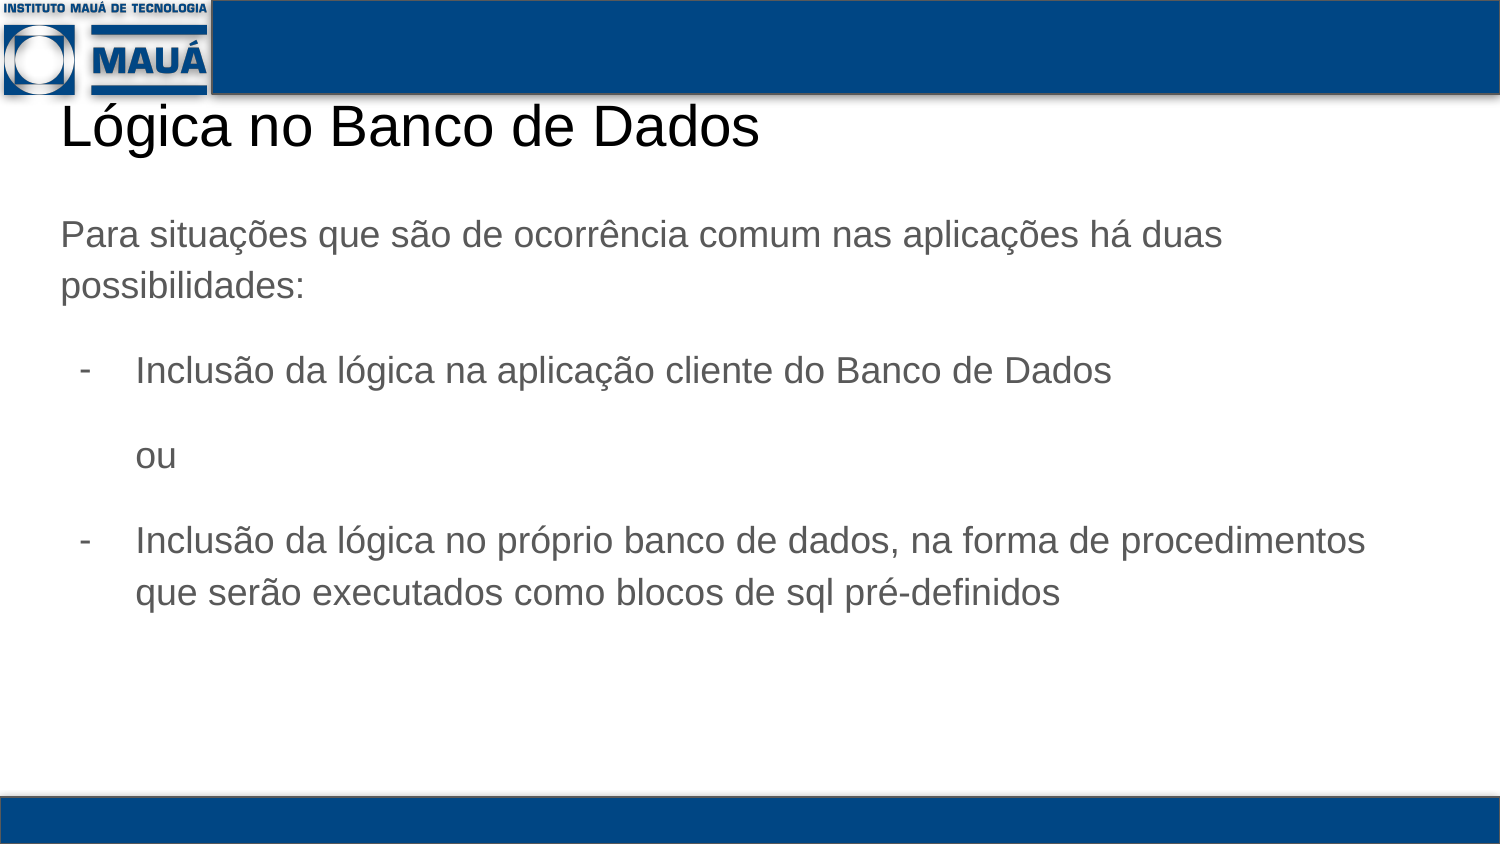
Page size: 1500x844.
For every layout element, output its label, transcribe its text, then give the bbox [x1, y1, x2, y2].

title Lógica no Banco de Dados [45, 72, 1462, 167]
picture [4, 1, 207, 95]
list Para situações que são de ocorrência comum nas aplicações há duas possibilidades: Inclusão da lógica na aplicação cliente do Banco de Dados ou Inclusão da lógica no próprio banco de dados, na forma de procedimentos que serão executados como blocos de sql pré-definidos [45, 187, 1444, 749]
